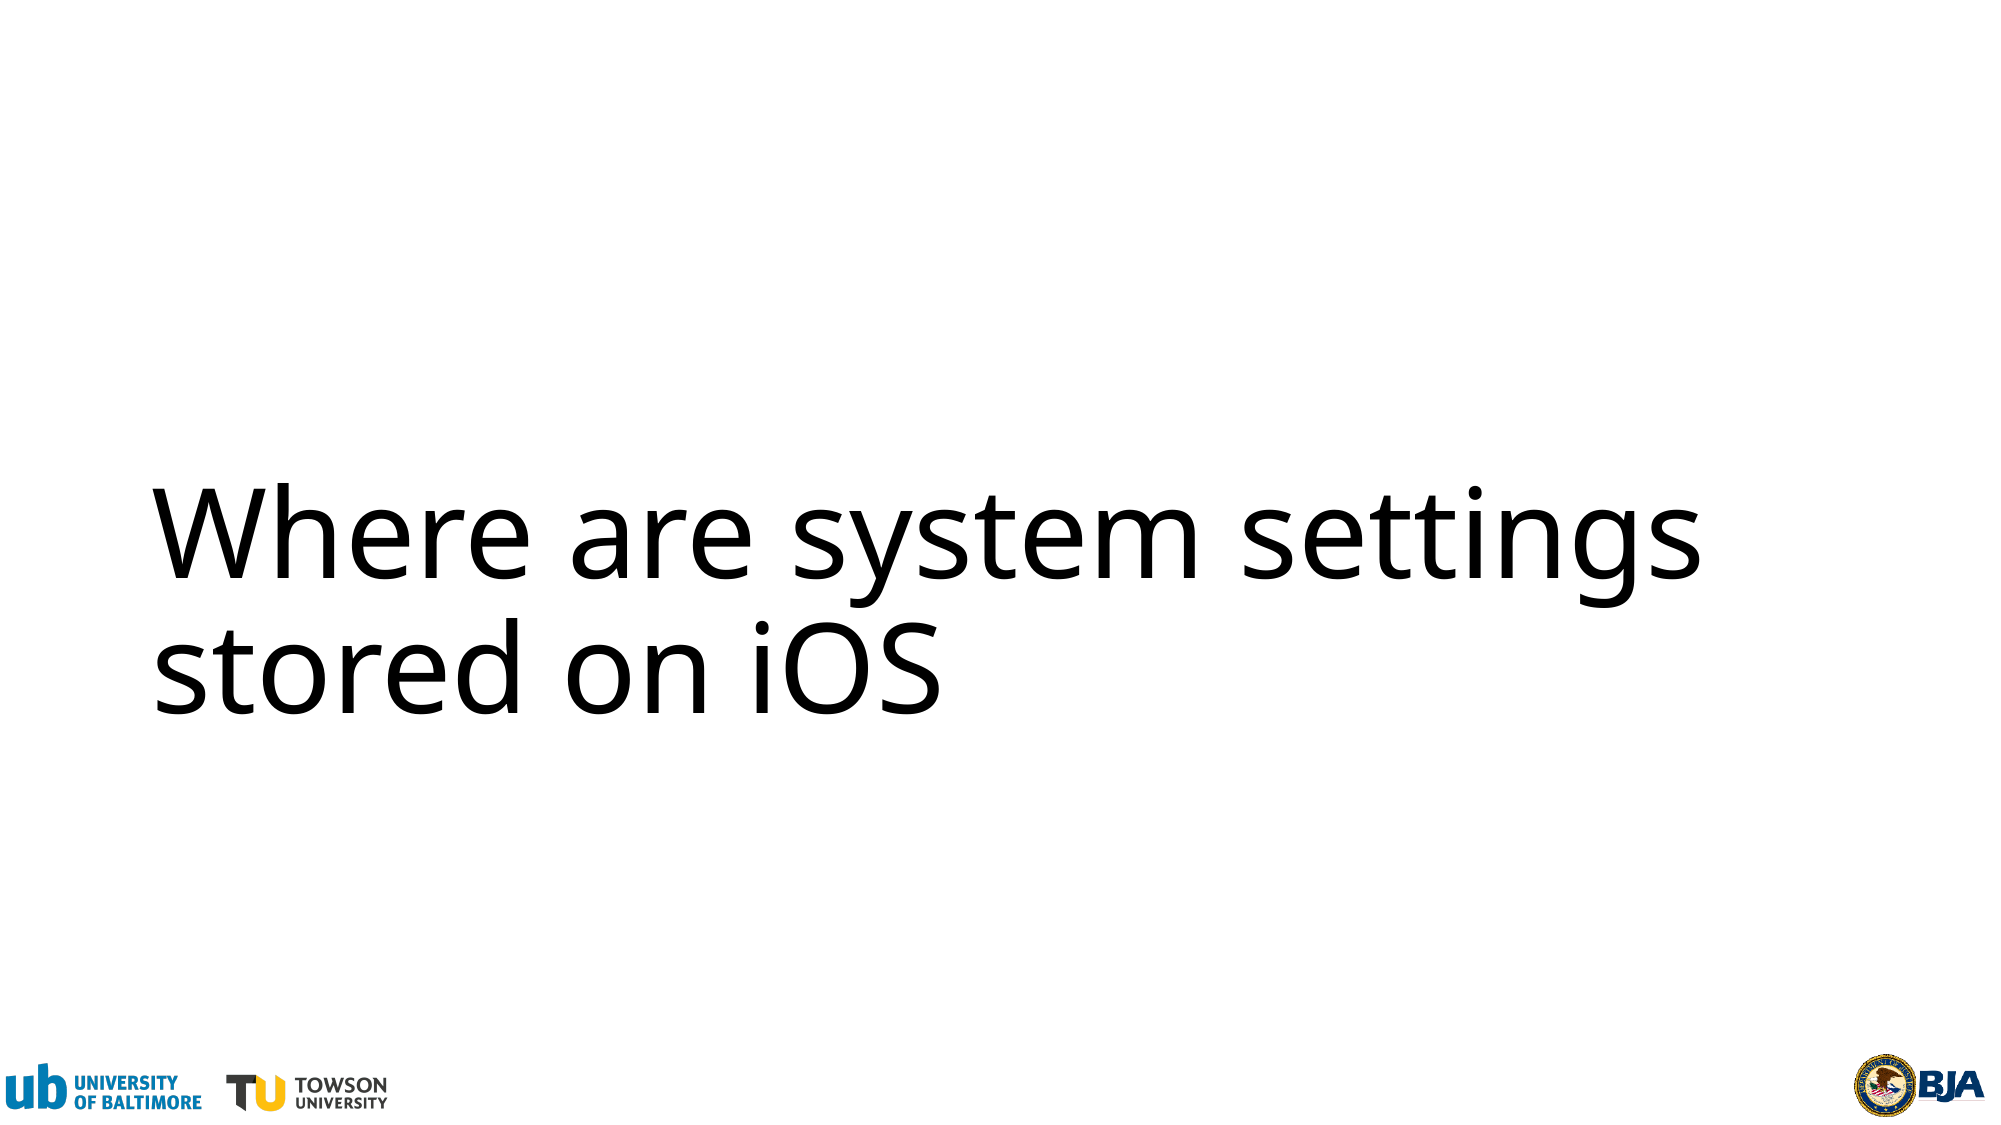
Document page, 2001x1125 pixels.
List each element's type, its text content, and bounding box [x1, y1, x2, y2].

picture [0, 1031, 407, 1125]
picture [1854, 1054, 1986, 1117]
title Where are system settings stored on iOS [136, 280, 1862, 749]
